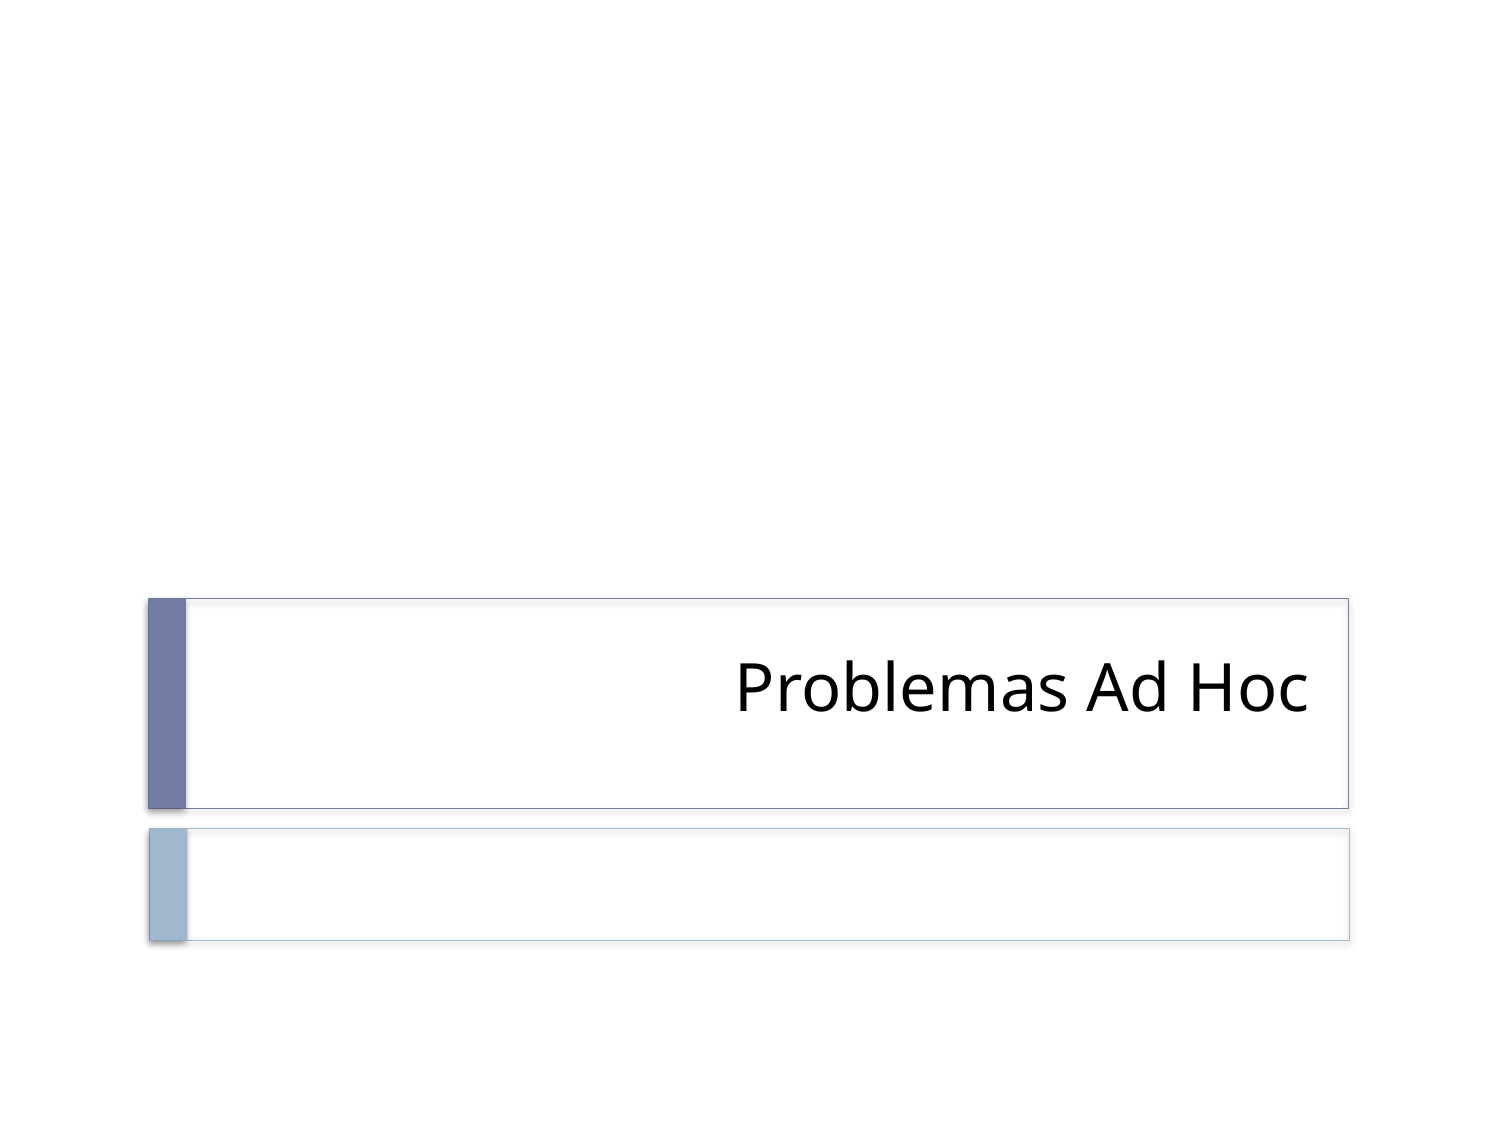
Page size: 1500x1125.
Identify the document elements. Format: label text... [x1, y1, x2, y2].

title Problemas Ad Hoc [200, 637, 1325, 800]
